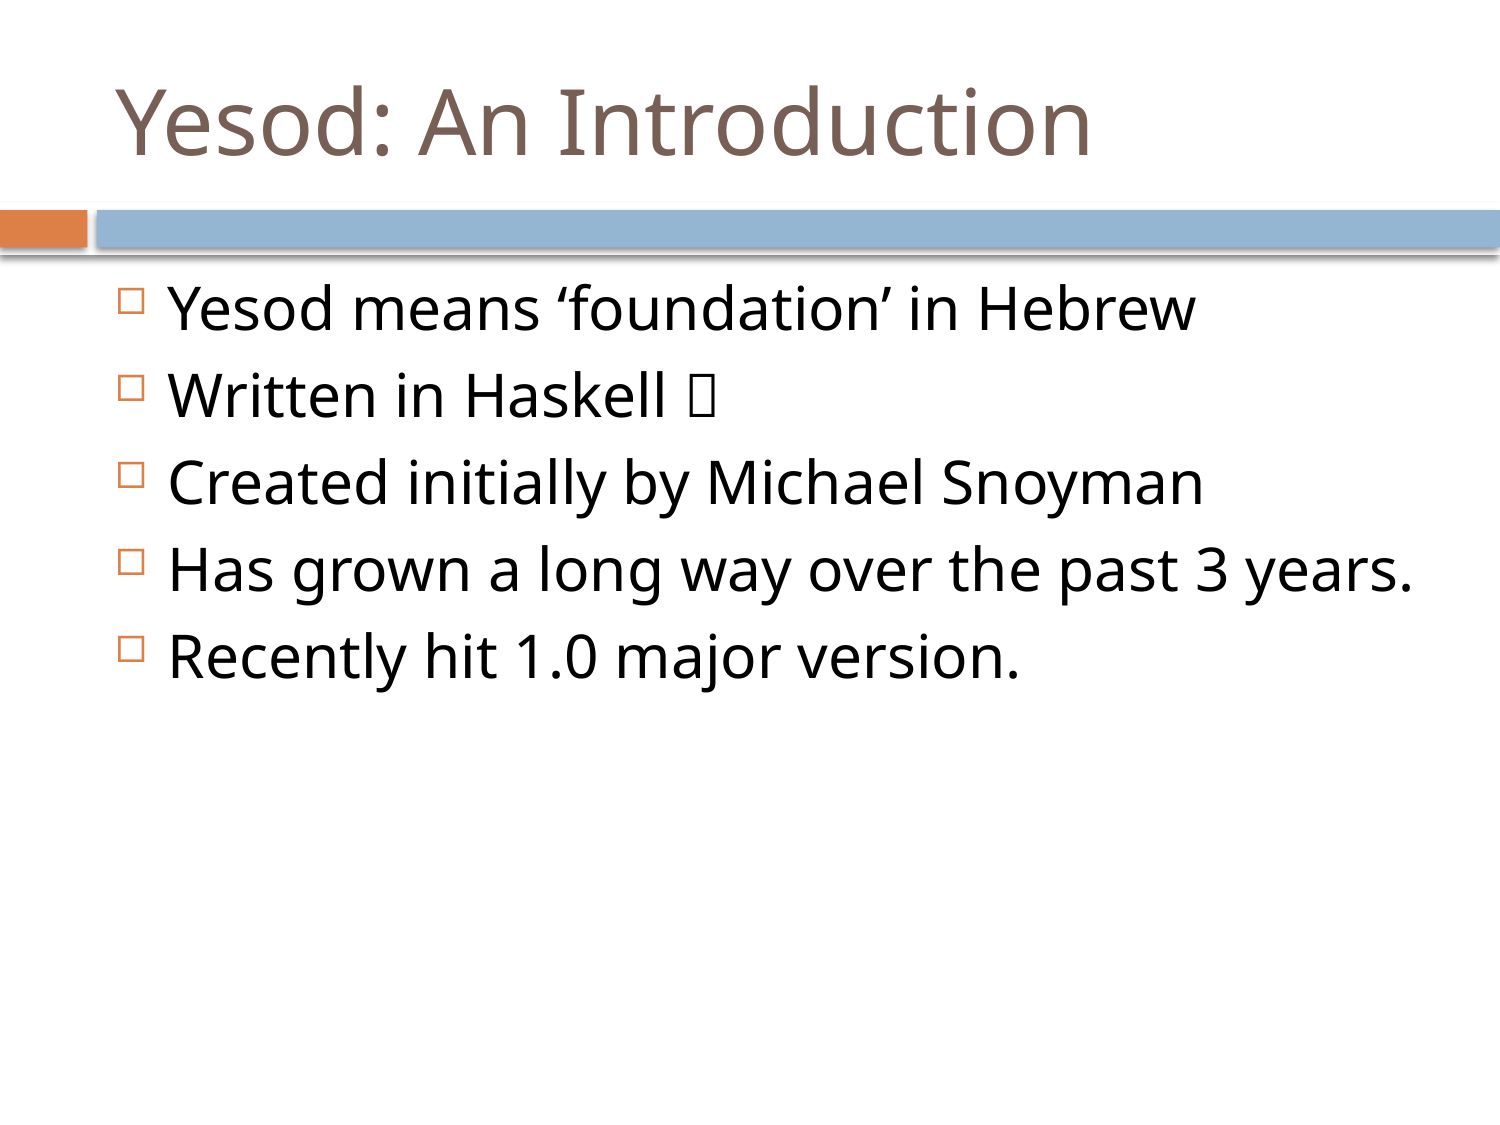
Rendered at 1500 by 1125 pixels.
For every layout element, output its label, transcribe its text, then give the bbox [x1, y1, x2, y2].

title Yesod: An Introduction [100, 37, 1438, 200]
list Yesod means ‘foundation’ in Hebrew Written in Haskell  Created initially by Michael Snoyman Has grown a long way over the past 3 years. Recently hit 1.0 major version. [100, 262, 1438, 1000]
